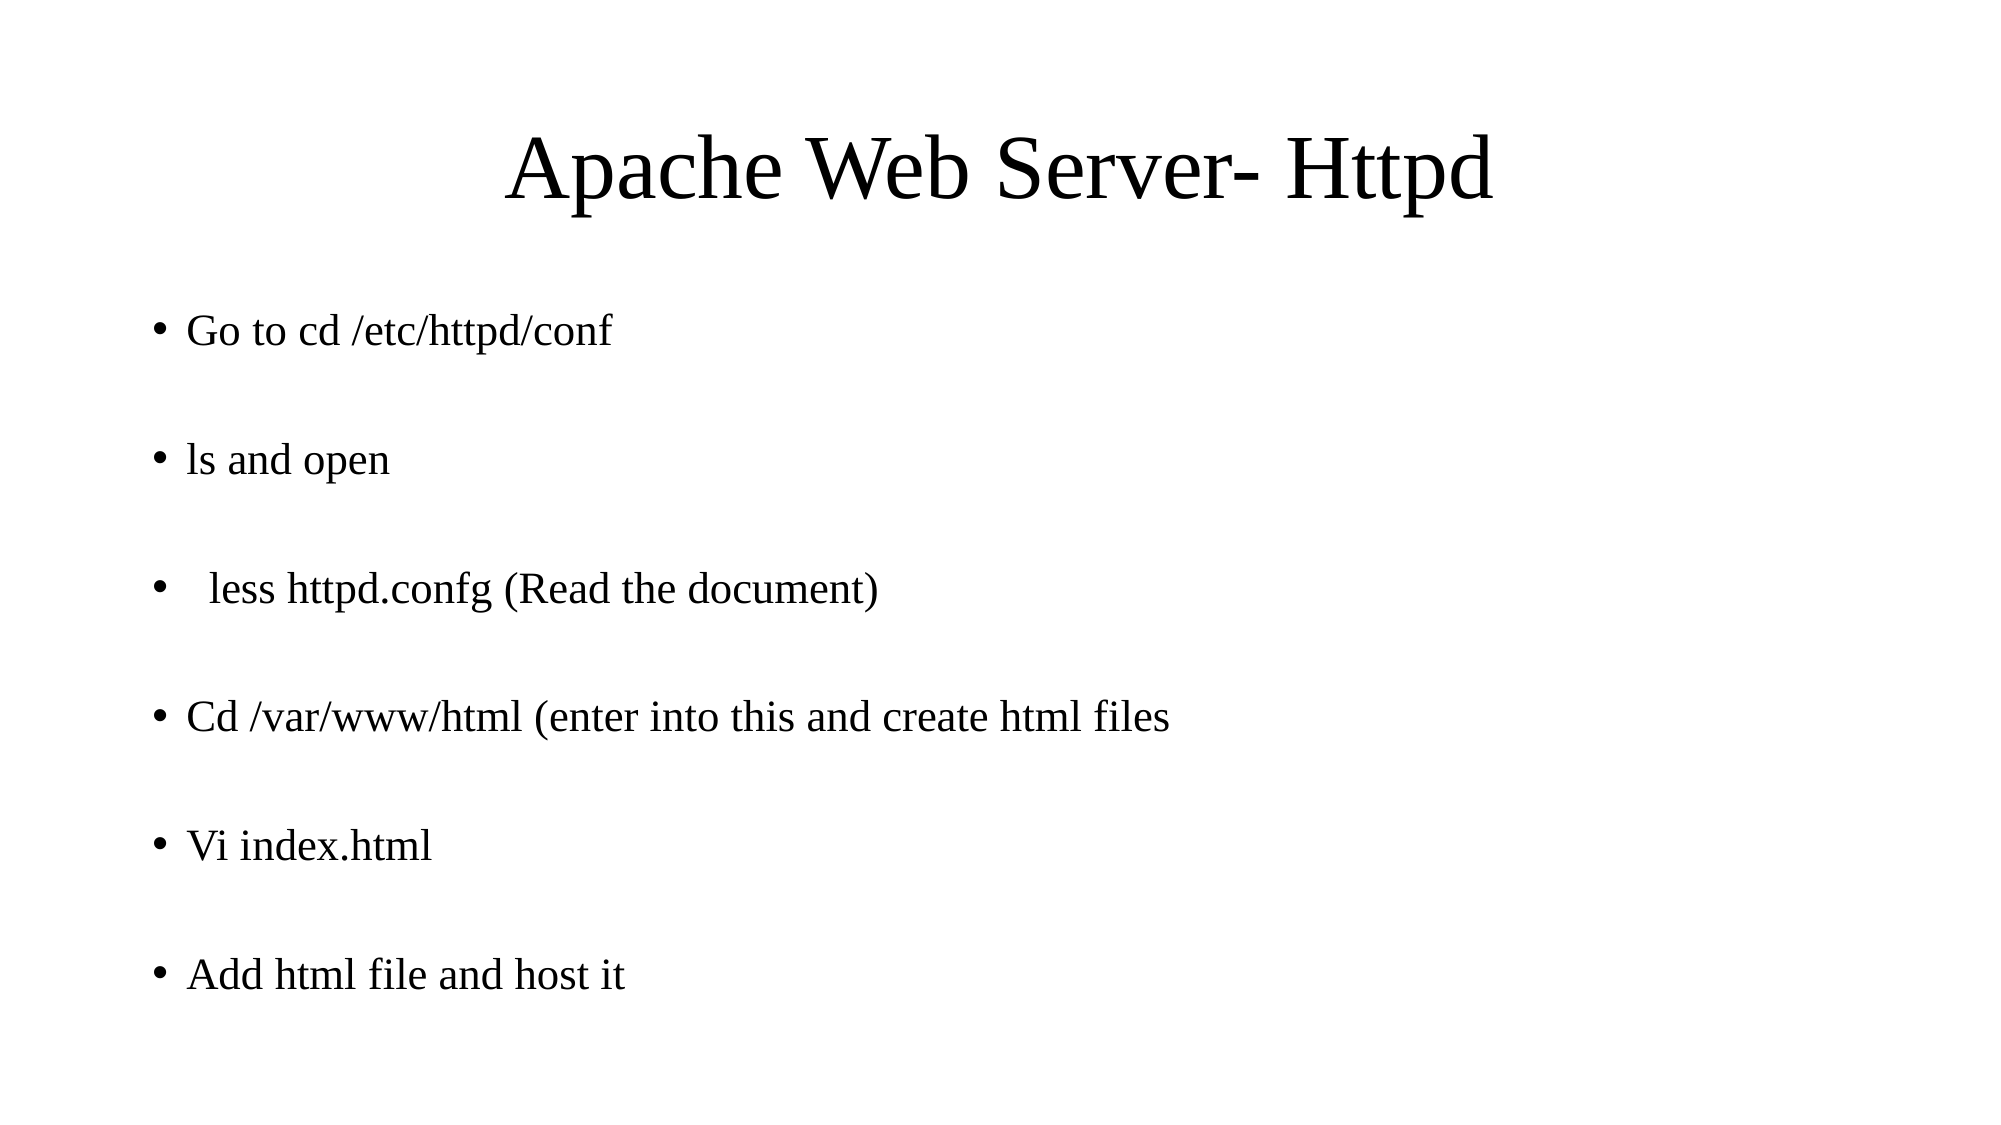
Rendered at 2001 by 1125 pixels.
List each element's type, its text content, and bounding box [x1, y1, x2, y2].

title Apache Web Server- Httpd [137, 59, 1863, 278]
list Go to cd /etc/httpd/conf ls and open less httpd.confg (Read the document) Cd /var/www/html (enter into this and create html files Vi index.html Add html file and host it [137, 299, 1863, 1014]
